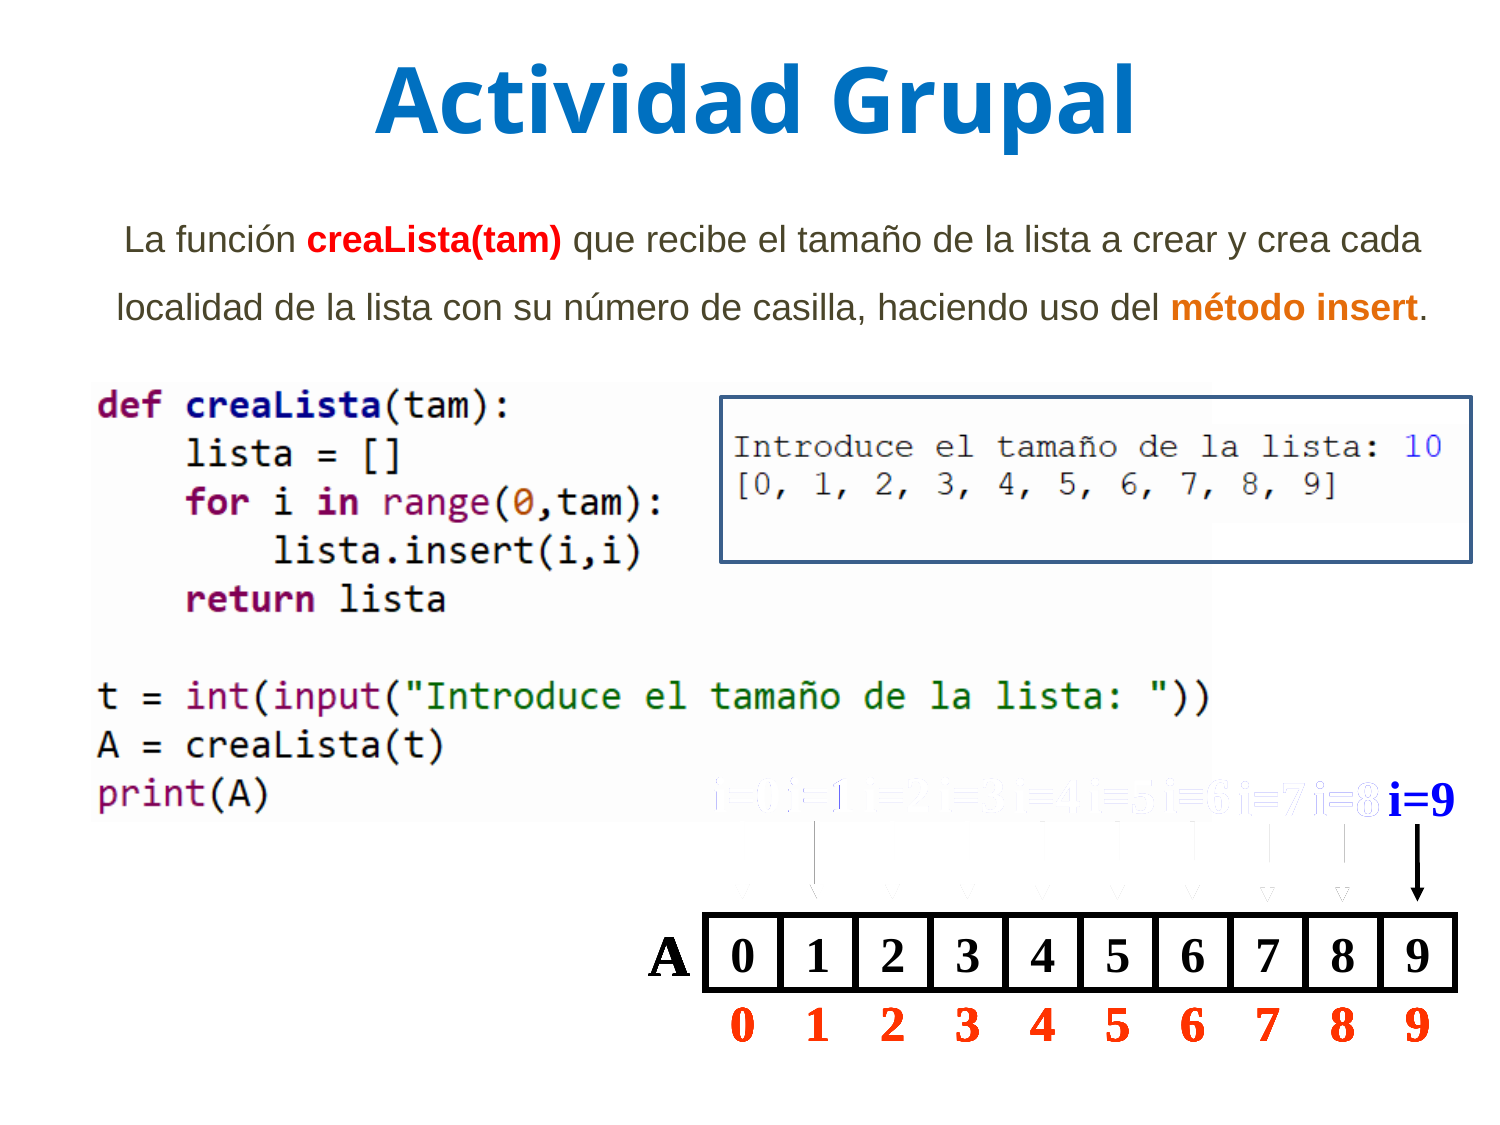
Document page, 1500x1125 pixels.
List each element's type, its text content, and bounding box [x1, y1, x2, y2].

text_box Actividad Grupal [284, 20, 1231, 172]
list La función creaLista(tam) que recibe el tamaño de la lista a crear y crea cada localidad de la lista con su número de casilla, haciendo uso del método insert. [59, 185, 1487, 427]
text_box [1217, 395, 1473, 424]
picture [90, 382, 1472, 822]
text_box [632, 755, 1471, 1059]
text_box [1217, 528, 1473, 564]
